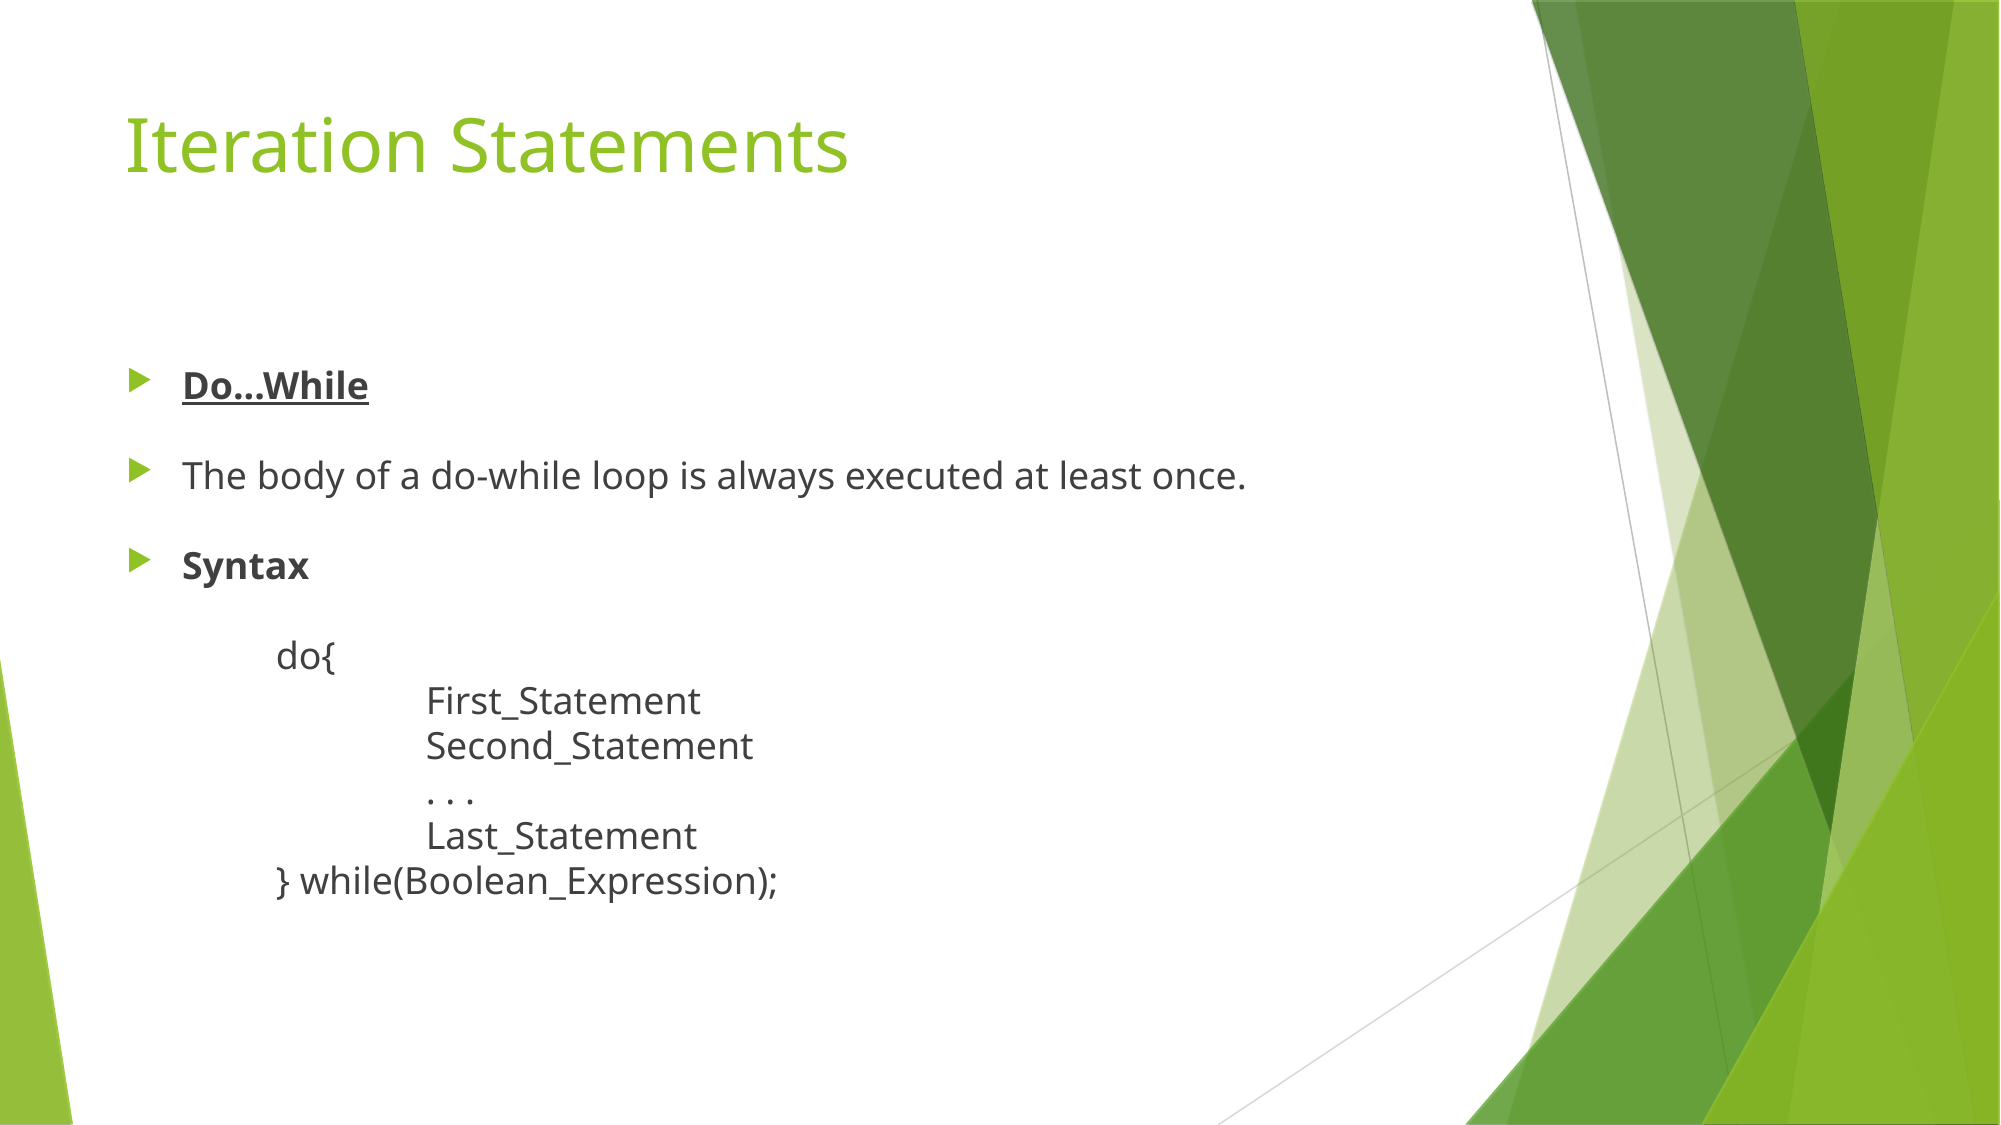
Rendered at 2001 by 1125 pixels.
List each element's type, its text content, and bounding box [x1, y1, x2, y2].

text_box Iteration Statements [111, 99, 1521, 317]
text_box Do...While The body of a do-while loop is always executed at least once. Syntax do{ First_Statement Second_Statement . . . Last_Statement } while(Boolean_Expression); [111, 354, 1521, 991]
